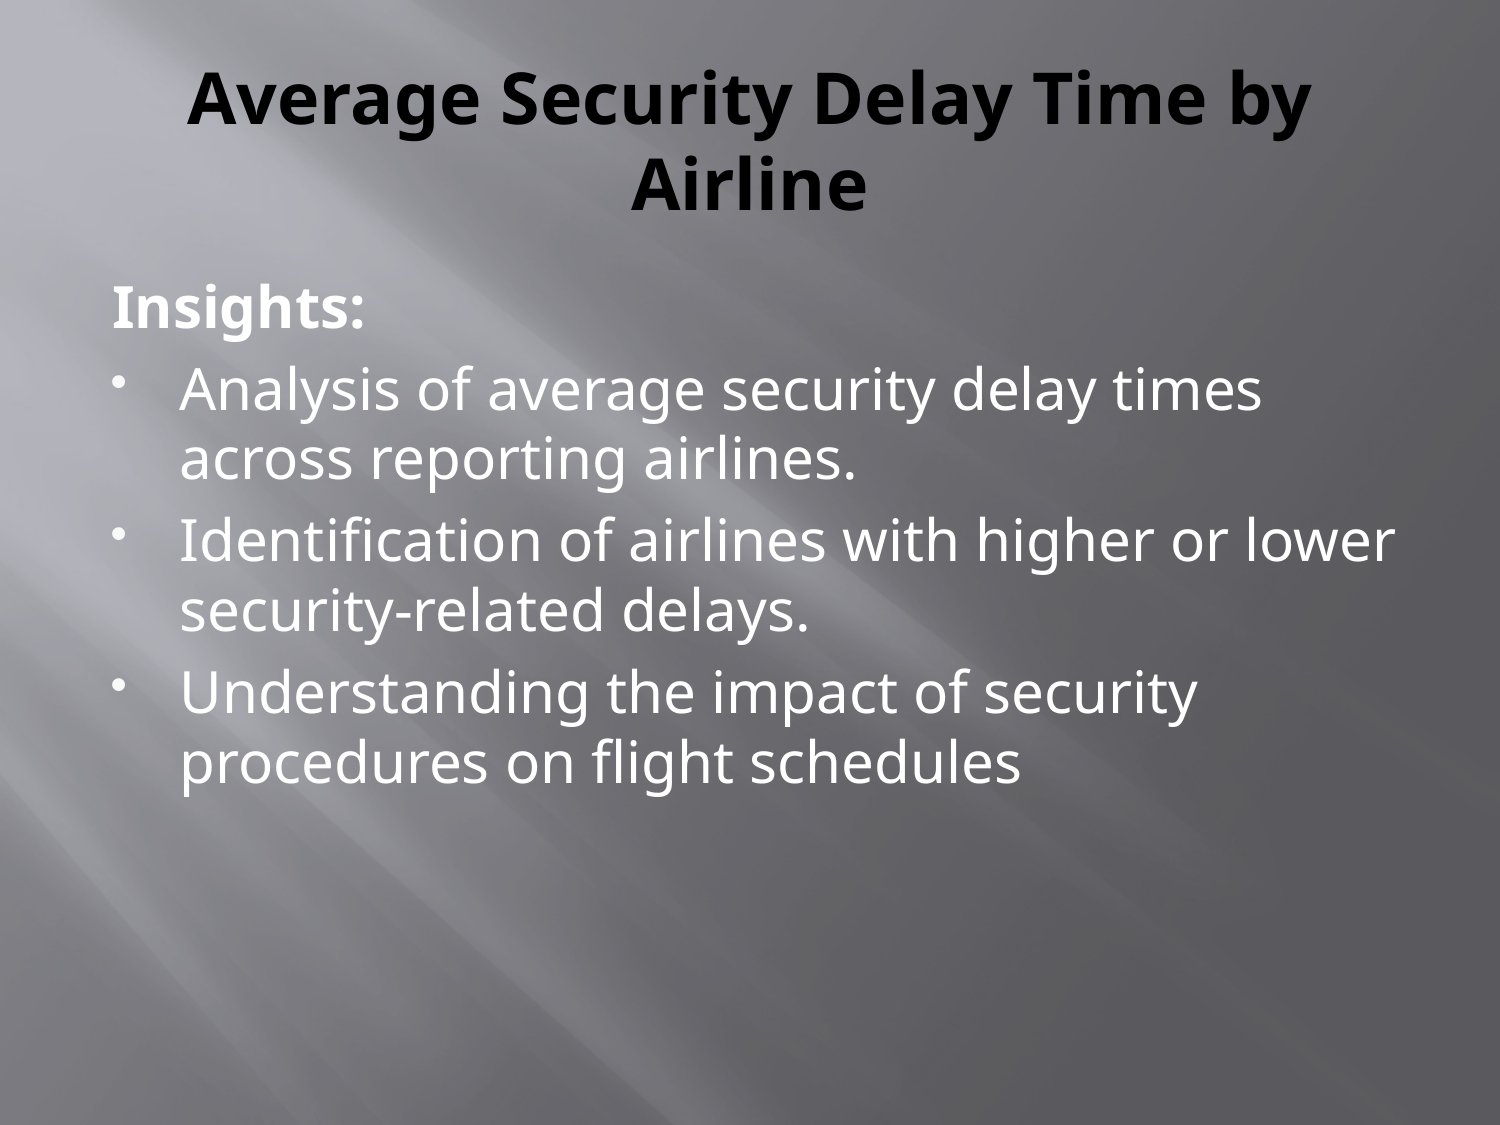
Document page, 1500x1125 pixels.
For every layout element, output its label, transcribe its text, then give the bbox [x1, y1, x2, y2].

title Average Security Delay Time by Airline [75, 45, 1425, 233]
list Insights: Analysis of average security delay times across reporting airlines. Identification of airlines with higher or lower security-related delays. Understanding the impact of security procedures on flight schedules [75, 262, 1425, 1035]
